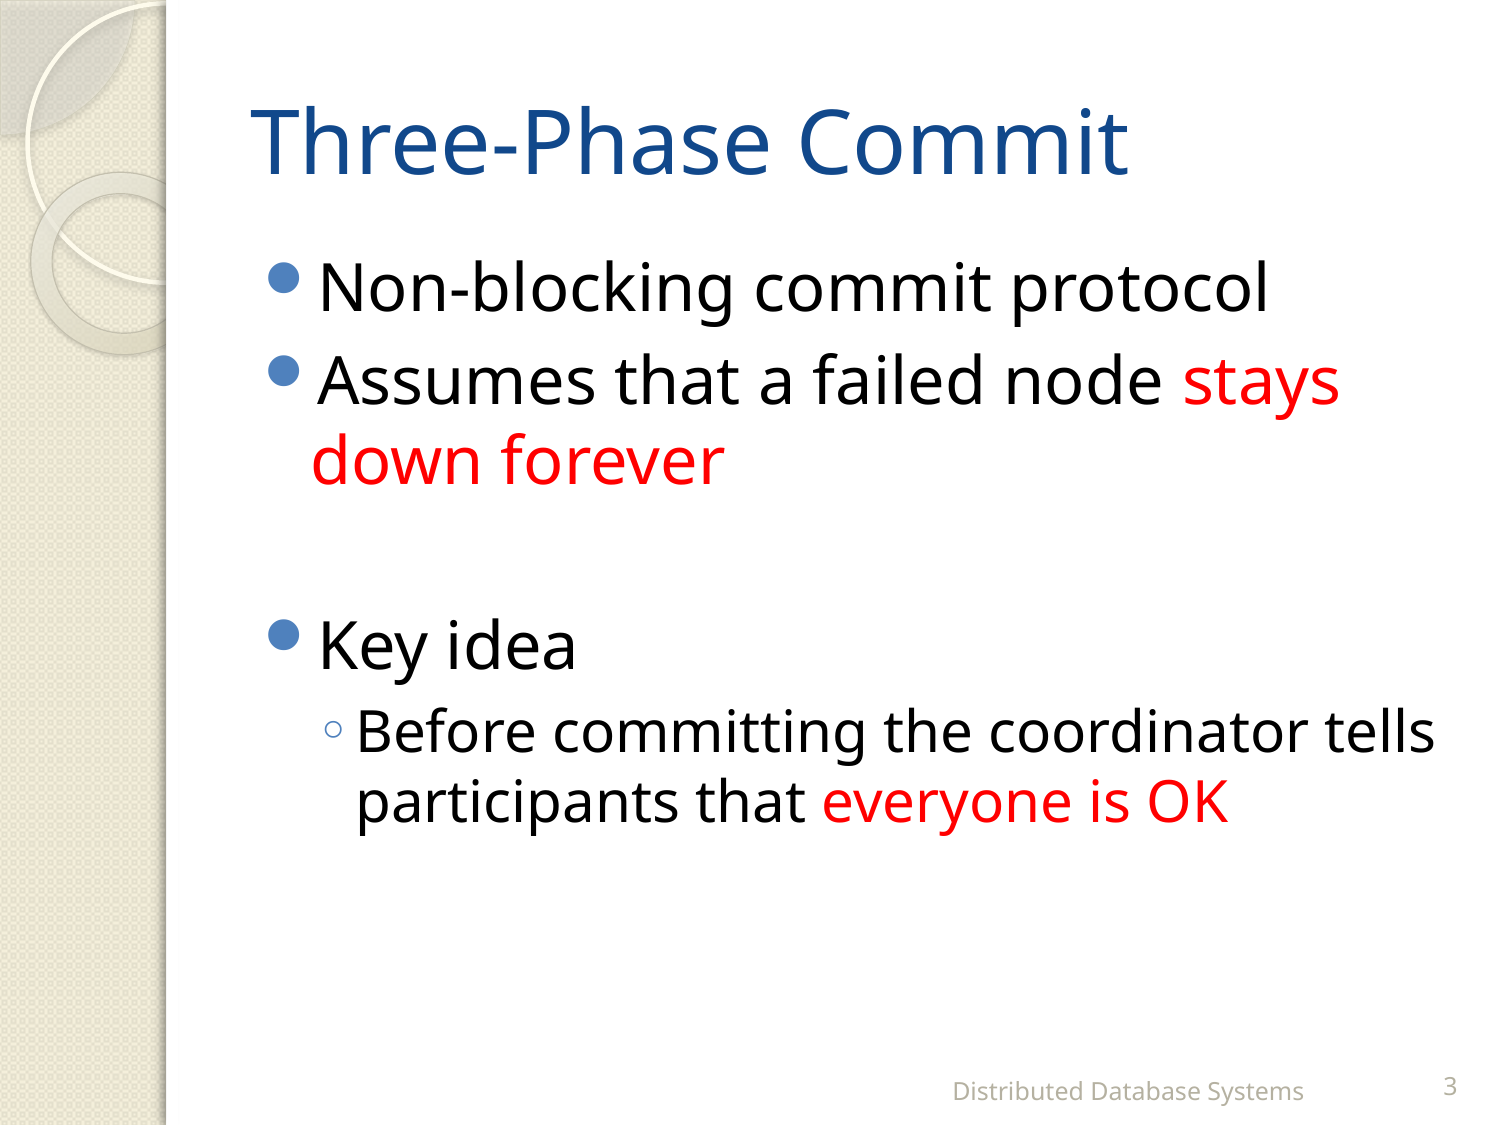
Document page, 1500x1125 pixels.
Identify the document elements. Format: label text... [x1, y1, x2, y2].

slide_number 3 [1413, 1034, 1488, 1113]
footer Distributed Database Systems [937, 1034, 1413, 1113]
title Three-Phase Commit [235, 45, 1466, 233]
list Non-blocking commit protocol Assumes that a failed node stays down forever Key idea Before committing the coordinator tells participants that everyone is OK [235, 237, 1466, 1025]
